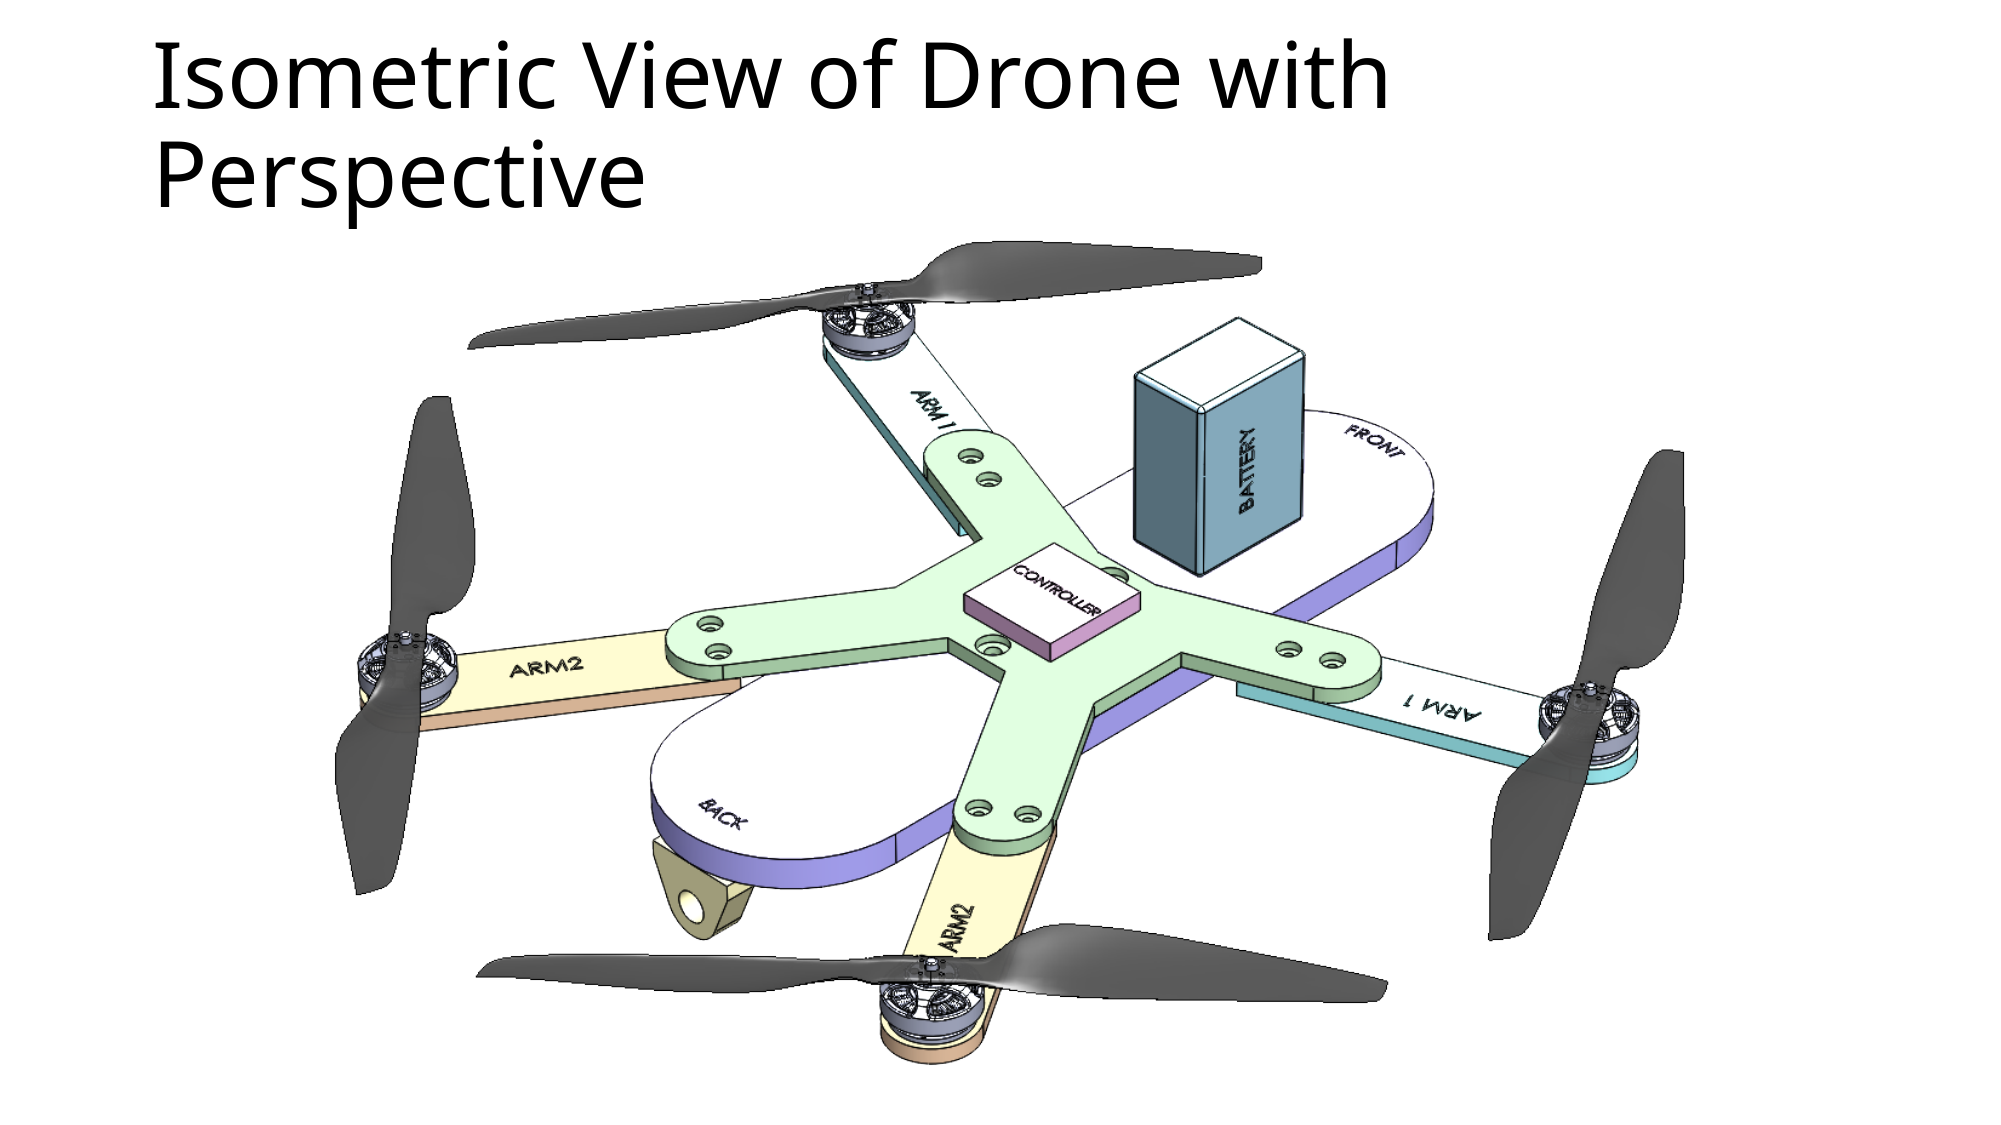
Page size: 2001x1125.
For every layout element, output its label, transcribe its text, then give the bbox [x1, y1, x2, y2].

title Isometric View of Drone with Perspective [137, 59, 1863, 197]
picture [272, 196, 1728, 1111]
